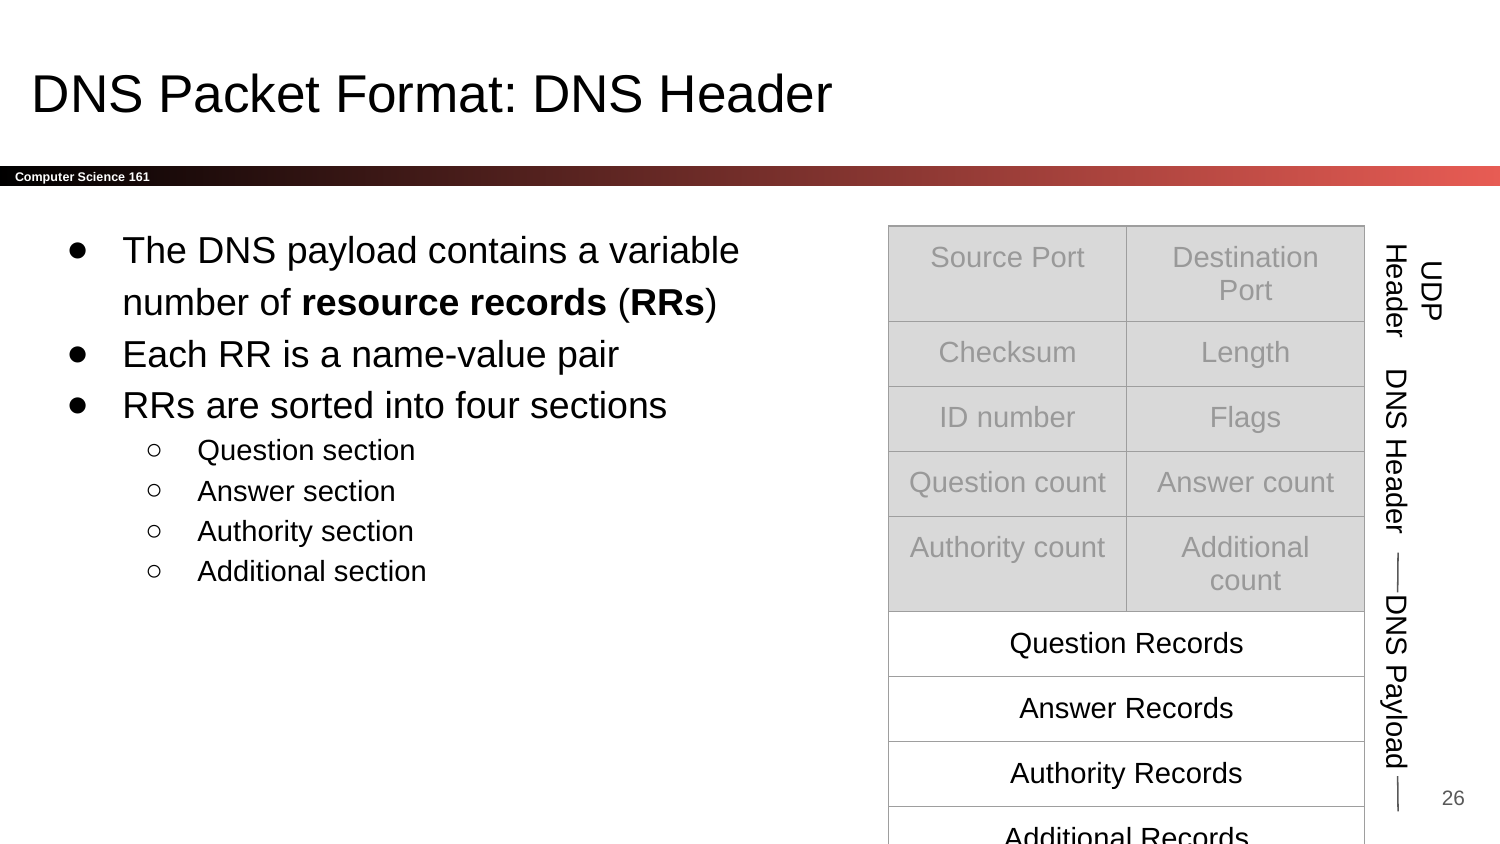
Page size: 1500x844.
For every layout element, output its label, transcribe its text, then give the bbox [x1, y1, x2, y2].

table_cell Length [1127, 322, 1364, 386]
table_header Source Port [889, 227, 1126, 321]
table_cell Question count [889, 452, 1126, 516]
table_cell Checksum [889, 322, 1126, 386]
list The DNS payload contains a variable number of resource records (RRs) Each RR is a name-value pair RRs are sorted into four sections Question section Answer section Authority section Additional section [32, 204, 858, 823]
table_cell Authority count [889, 517, 1126, 611]
table_header Destination Port [1127, 227, 1364, 321]
table_cell Answer Records [889, 677, 1364, 741]
text_box UDP Header [1365, 225, 1466, 357]
text_box DNS Payload [1365, 552, 1431, 812]
table_cell Additional count [1127, 517, 1364, 611]
slide_number ‹#› [1389, 764, 1480, 830]
text_box DNS Header [1365, 353, 1431, 550]
table_cell Flags [1127, 387, 1364, 451]
table_cell Question Records [889, 612, 1364, 676]
table_cell Answer count [1127, 452, 1364, 516]
table_cell Authority Records [889, 742, 1364, 806]
table_cell ID number [889, 387, 1126, 451]
title DNS Packet Format: DNS Header [16, 44, 1415, 139]
table_cell Additional Records [889, 807, 1364, 844]
